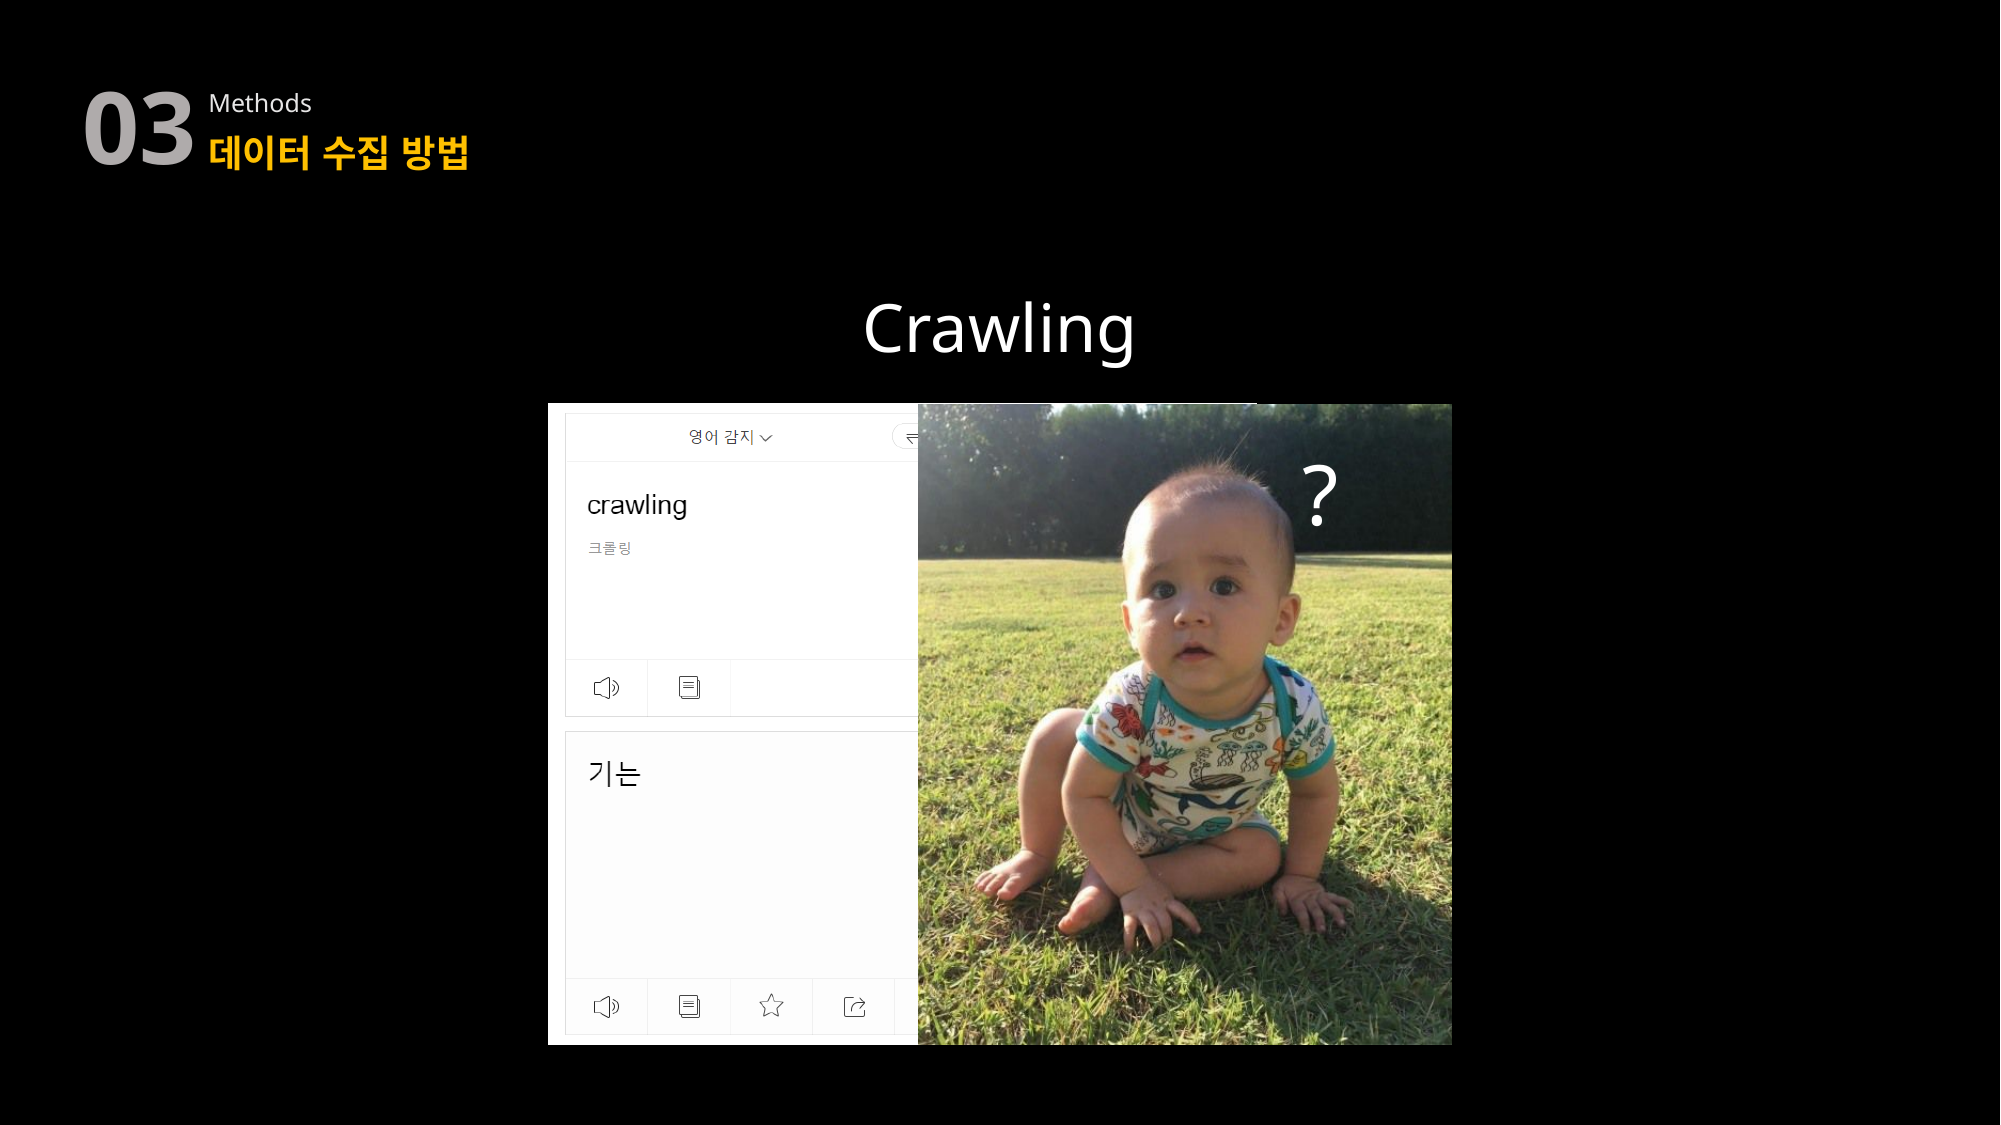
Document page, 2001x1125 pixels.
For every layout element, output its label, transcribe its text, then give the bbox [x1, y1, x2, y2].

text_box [548, 403, 1452, 1045]
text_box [55, 57, 556, 194]
text_box Crawling [847, 278, 1153, 373]
